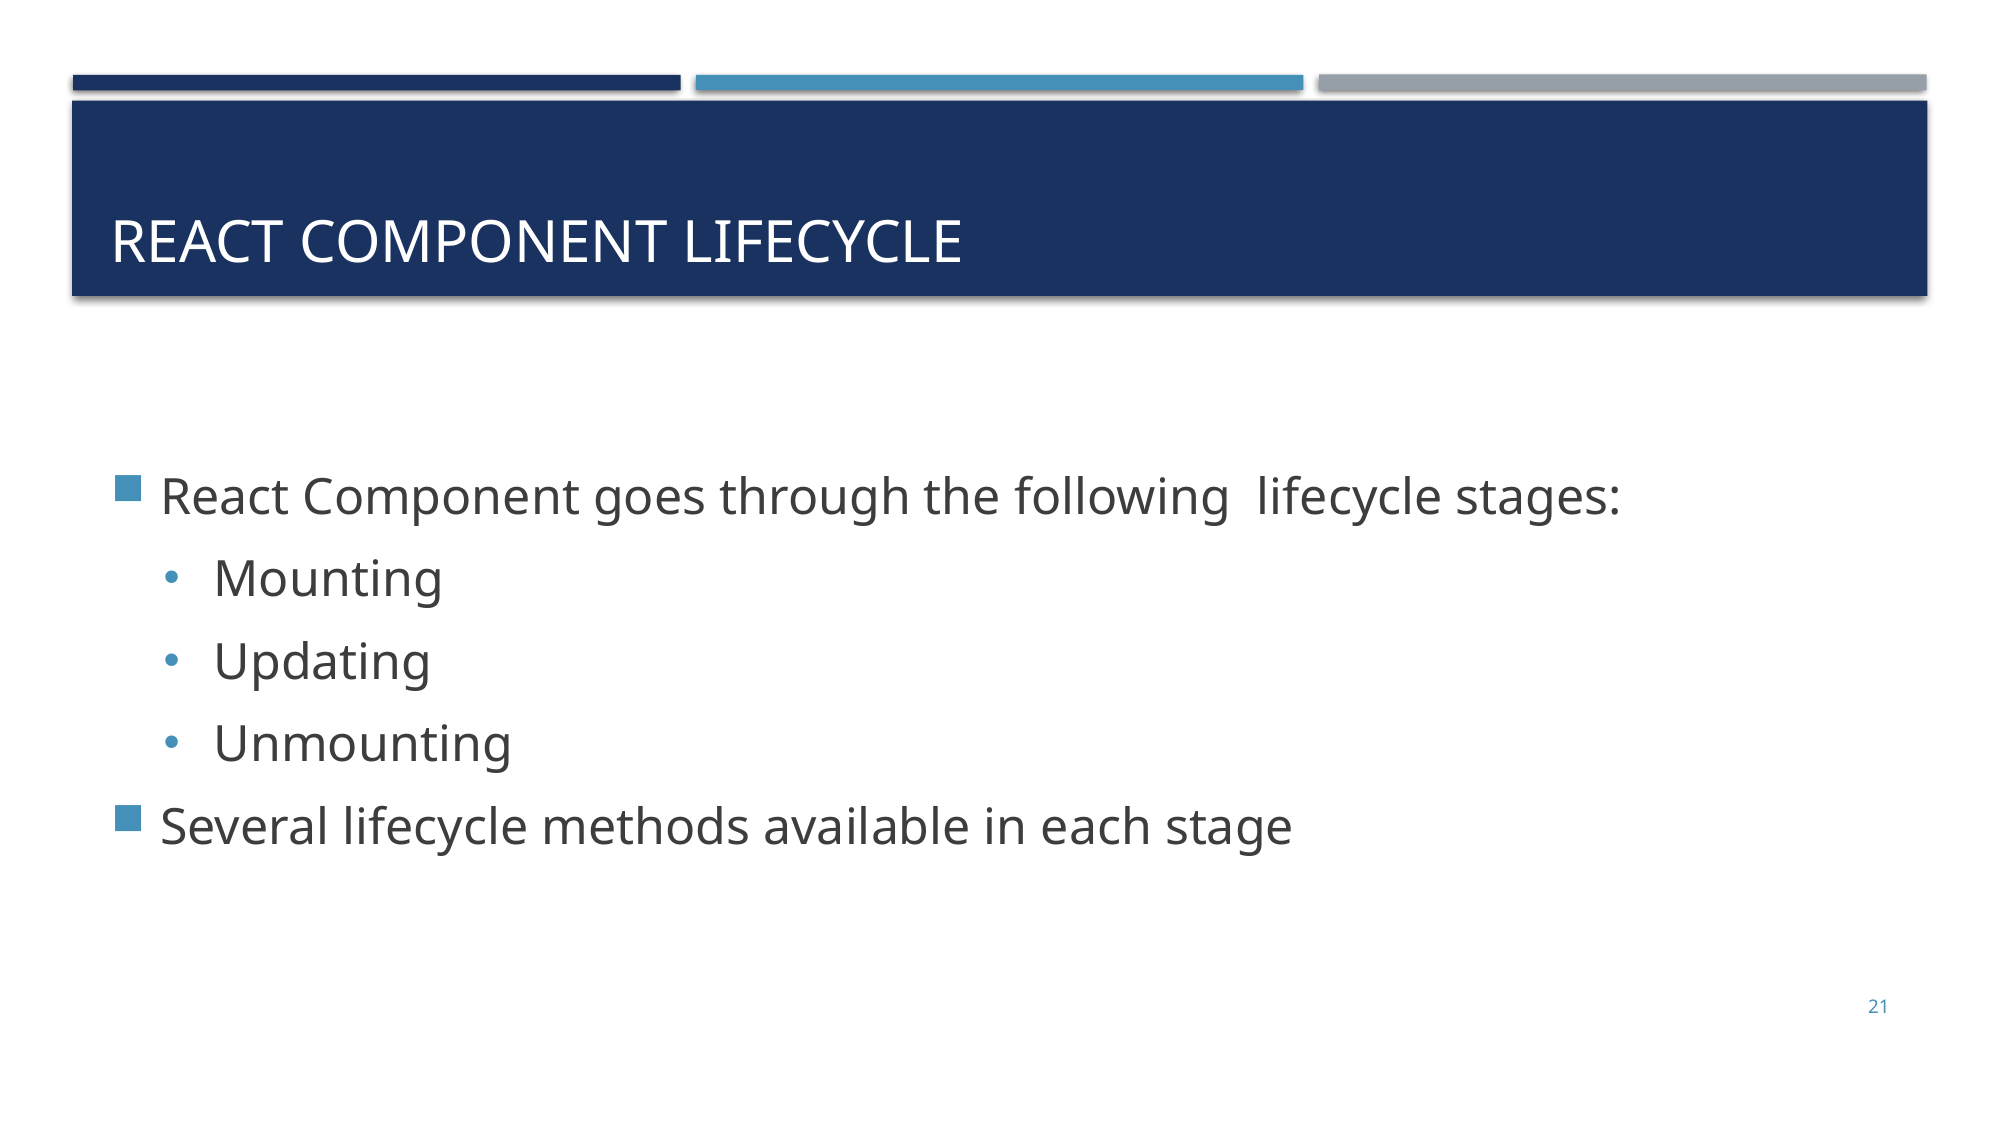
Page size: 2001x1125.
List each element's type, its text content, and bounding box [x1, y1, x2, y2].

slide_number 21 [1732, 977, 1905, 1037]
title React Component Lifecycle [95, 115, 1905, 282]
list React Component goes through the following lifecycle stages: Mounting Updating Unmounting Several lifecycle methods available in each stage [95, 357, 1905, 962]
